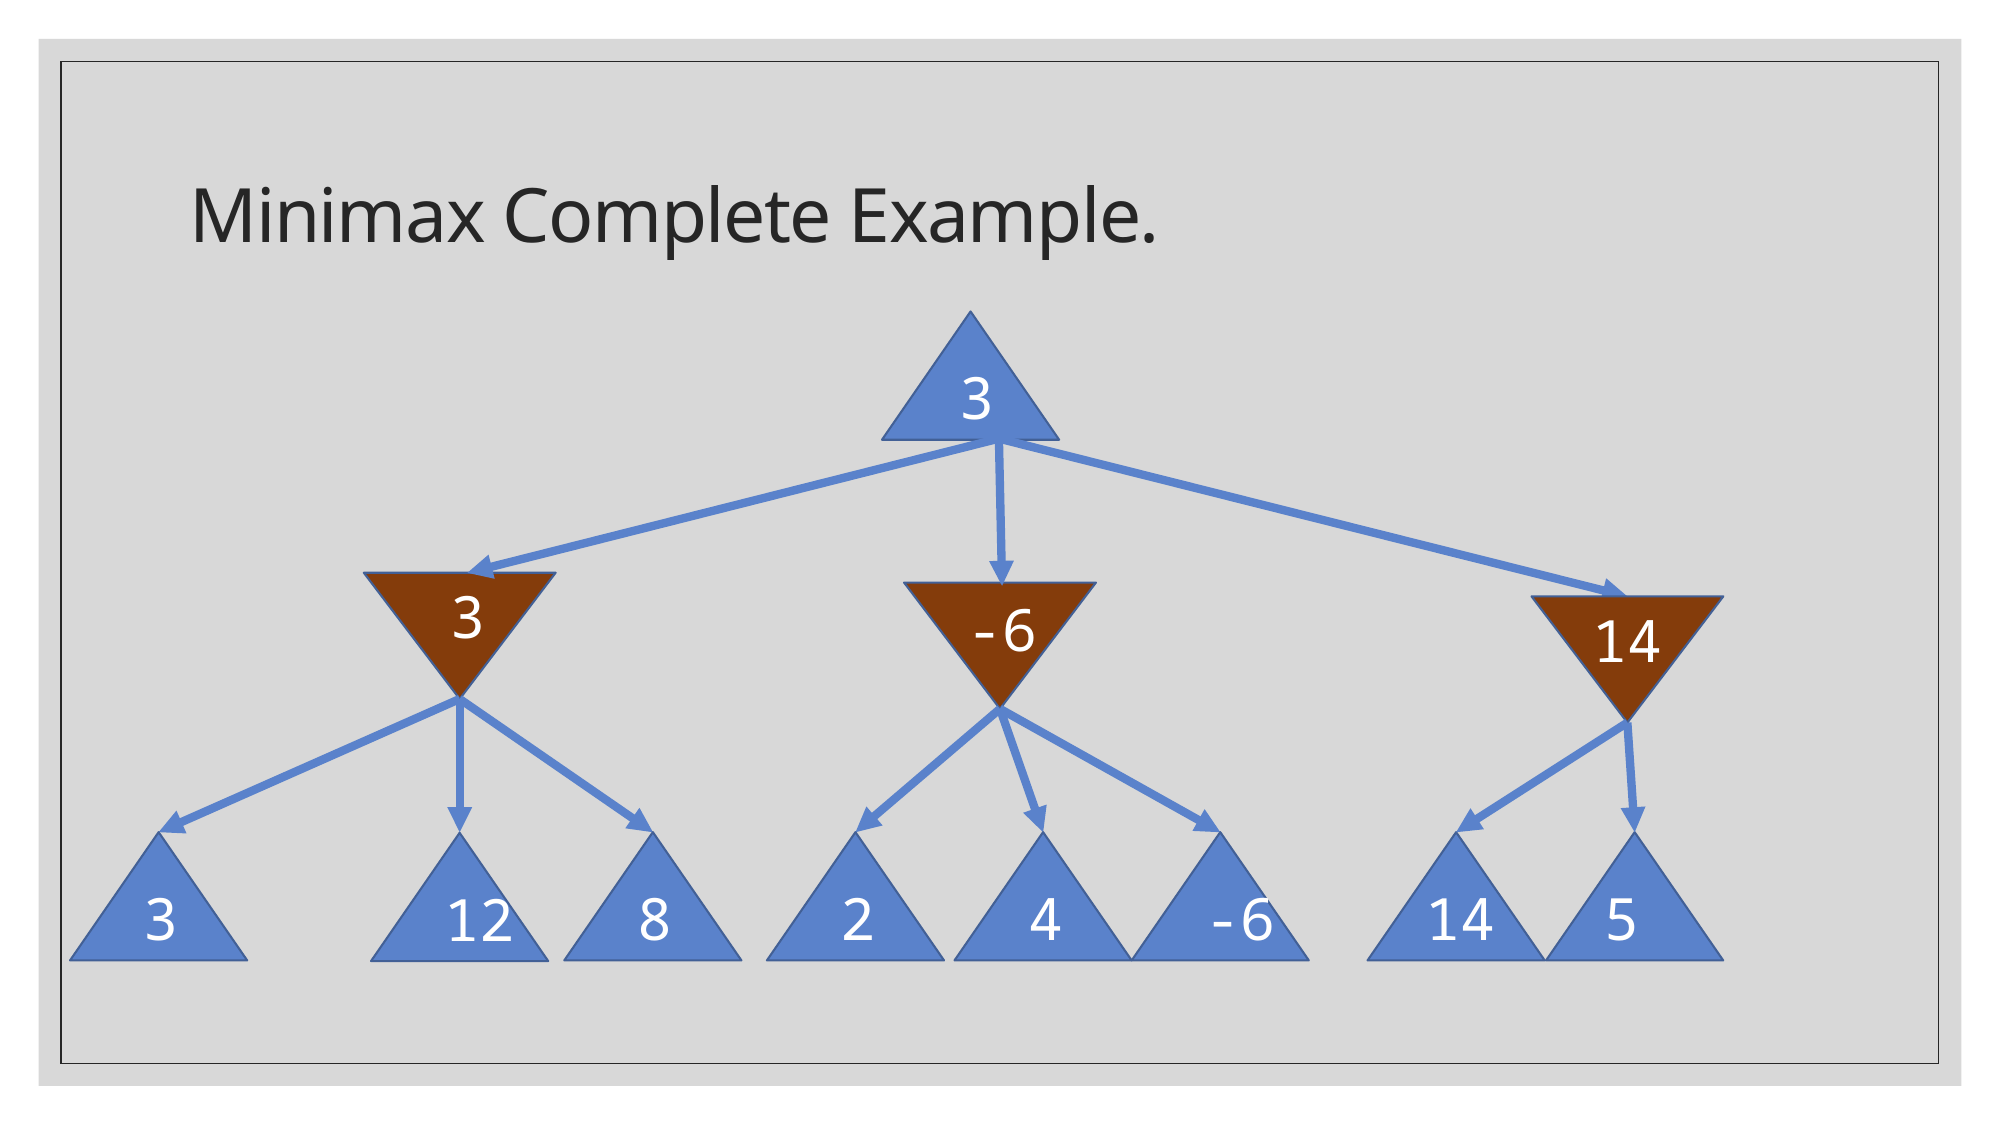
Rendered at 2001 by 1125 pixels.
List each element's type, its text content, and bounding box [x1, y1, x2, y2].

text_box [459, 699, 653, 833]
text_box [363, 572, 556, 695]
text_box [766, 832, 945, 961]
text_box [564, 832, 742, 961]
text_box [70, 832, 248, 961]
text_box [467, 439, 993, 573]
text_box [158, 699, 454, 833]
title Minimax Complete Example. [174, 105, 1825, 331]
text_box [1546, 832, 1724, 961]
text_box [1456, 722, 1622, 833]
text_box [371, 832, 549, 962]
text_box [904, 582, 1096, 705]
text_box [1531, 596, 1724, 723]
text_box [998, 439, 1628, 597]
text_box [1627, 722, 1635, 833]
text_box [999, 708, 1221, 833]
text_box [855, 708, 995, 833]
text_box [881, 311, 1060, 435]
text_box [1131, 832, 1309, 961]
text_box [954, 832, 1125, 961]
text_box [1367, 832, 1540, 961]
